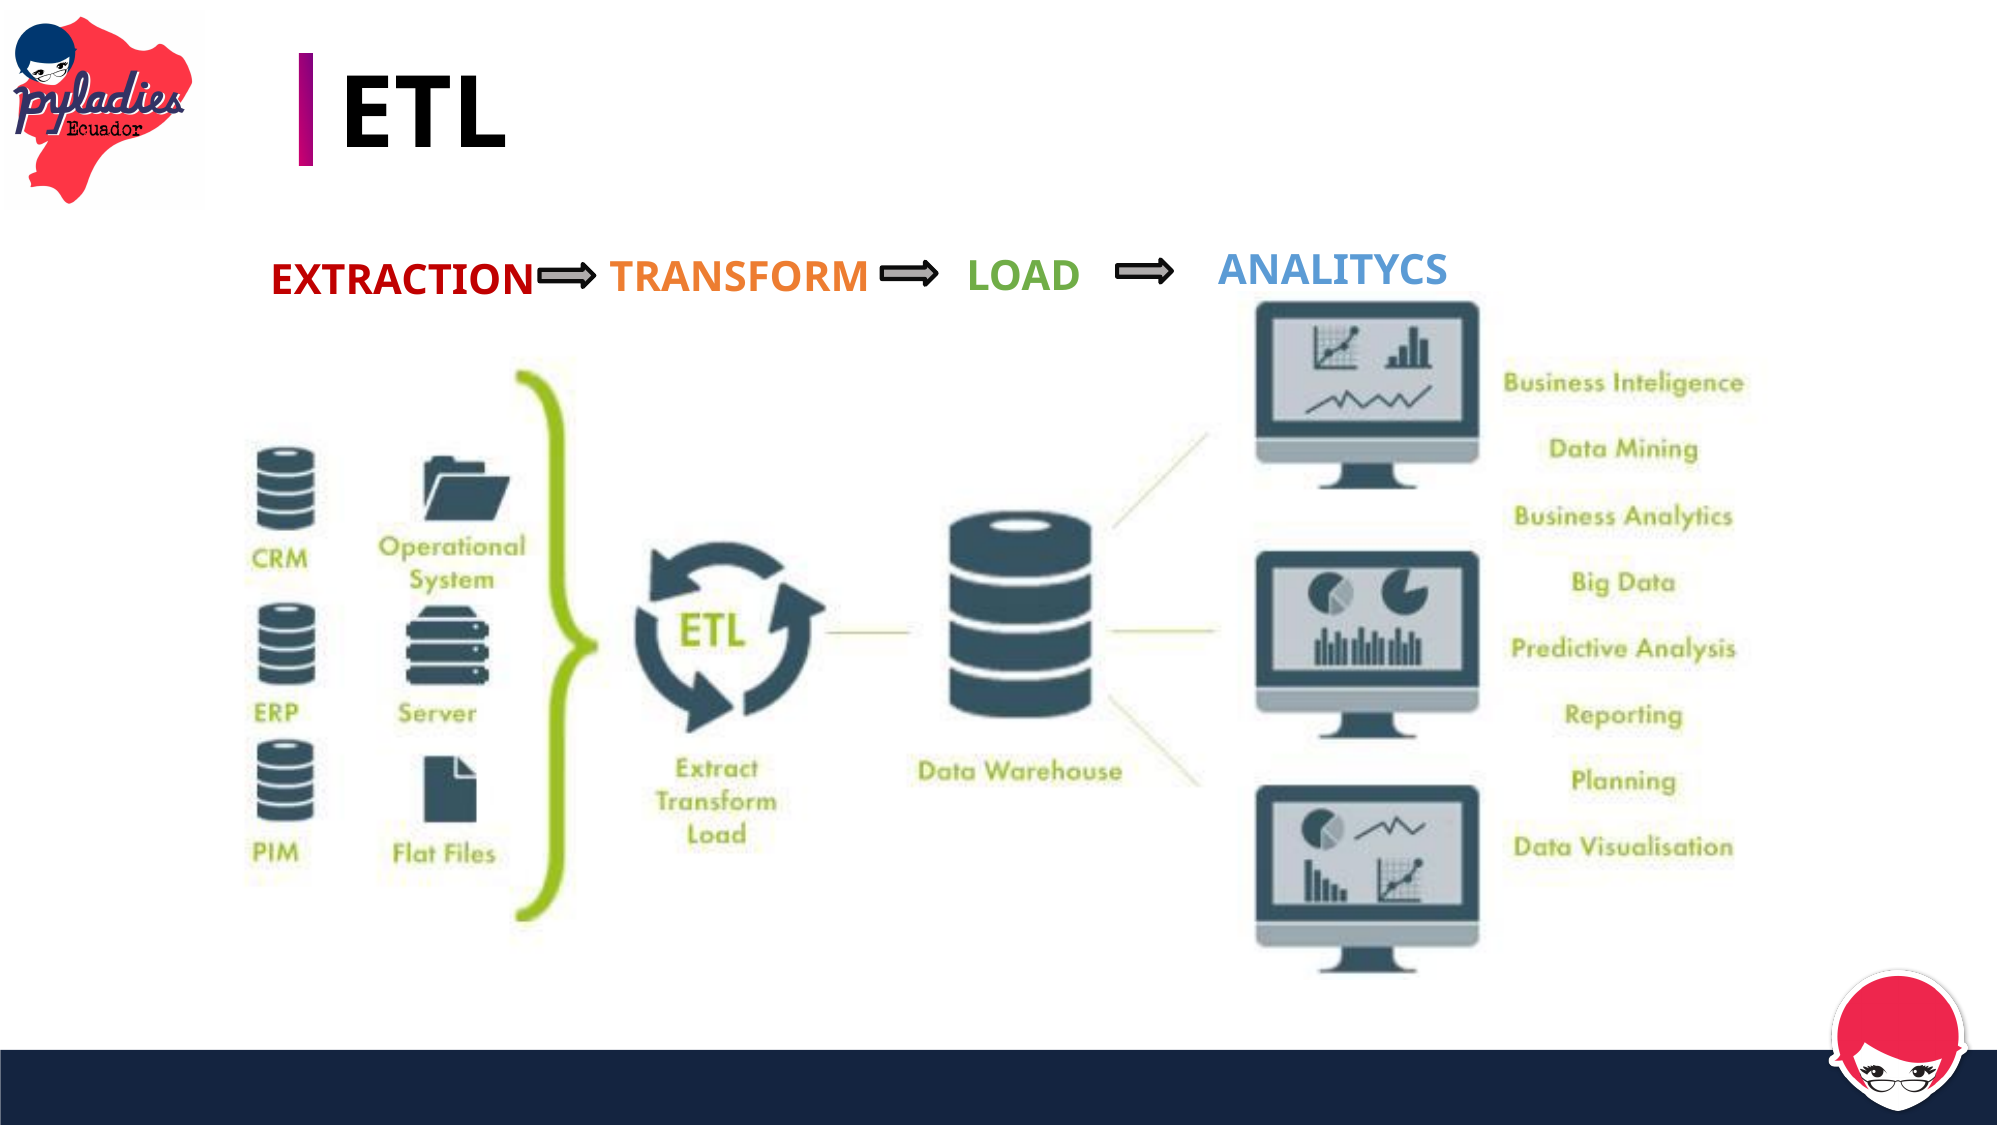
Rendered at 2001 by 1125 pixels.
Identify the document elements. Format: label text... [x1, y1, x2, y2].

text_box [1117, 259, 1172, 283]
text_box EXTRACTION [255, 245, 594, 290]
picture [4, 10, 205, 210]
picture [298, 52, 314, 166]
text_box ANALITYCS [1203, 235, 1638, 290]
text_box ETL [323, 39, 1862, 184]
picture [1824, 967, 1973, 1115]
picture [146, 291, 1801, 981]
text_box TRANSFORM [594, 242, 951, 290]
text_box LOAD [951, 241, 1386, 290]
text_box [881, 261, 937, 285]
text_box [539, 263, 595, 288]
text_box [0, 1049, 1997, 1125]
